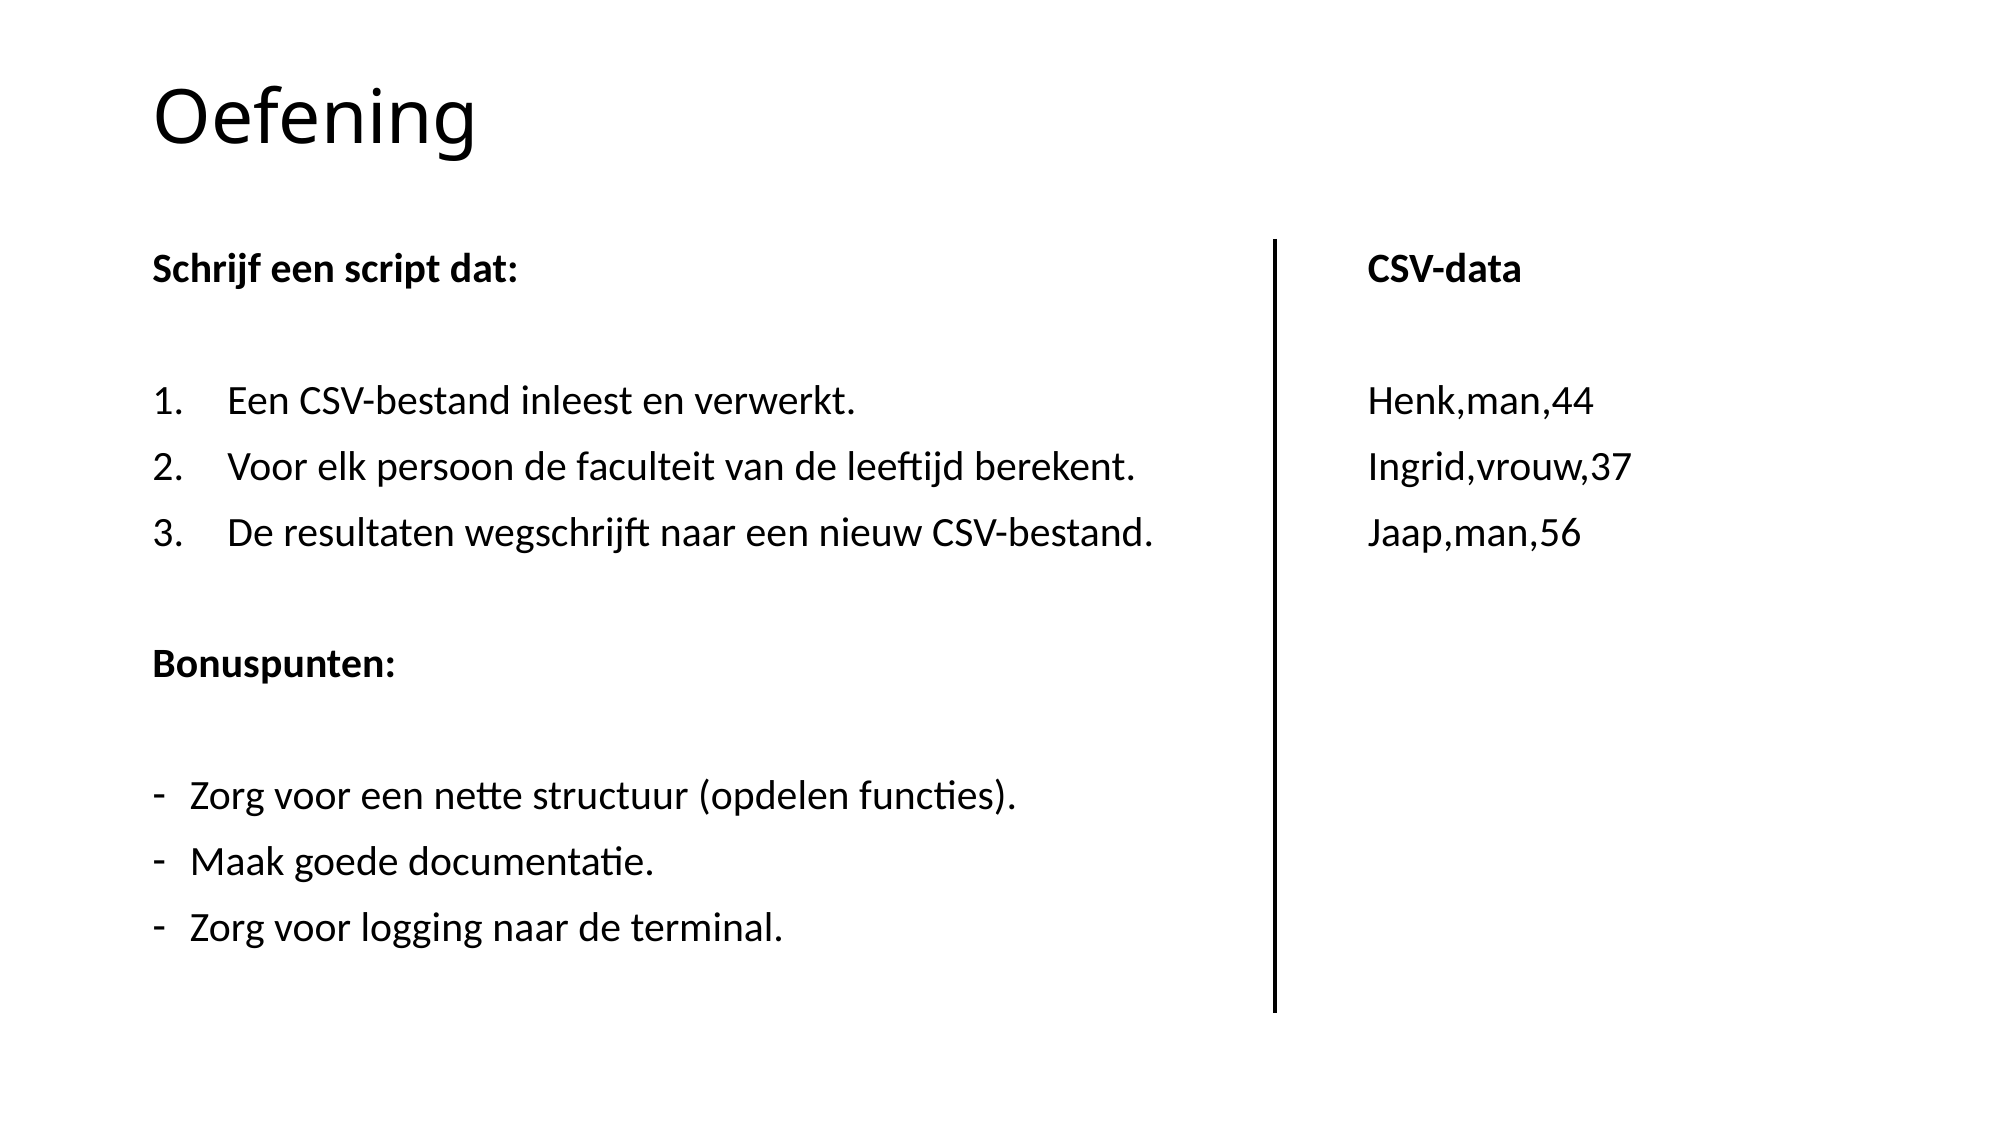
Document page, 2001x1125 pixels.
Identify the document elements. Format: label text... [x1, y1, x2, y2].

title Oefening [137, 59, 1863, 178]
text_box CSV-data Henk,man,44 Ingrid,vrouw,37 Jaap,man,56 [1353, 238, 1816, 1014]
list Schrijf een script dat: Een CSV-bestand inleest en verwerkt. Voor elk persoon de faculteit van de leeftijd berekent. De resultaten wegschrijft naar een nieuw CSV-bestand. Bonuspunten: Zorg voor een nette structuur (opdelen functies). Maak goede documentatie. Zorg voor logging naar de terminal. [137, 238, 1207, 1014]
